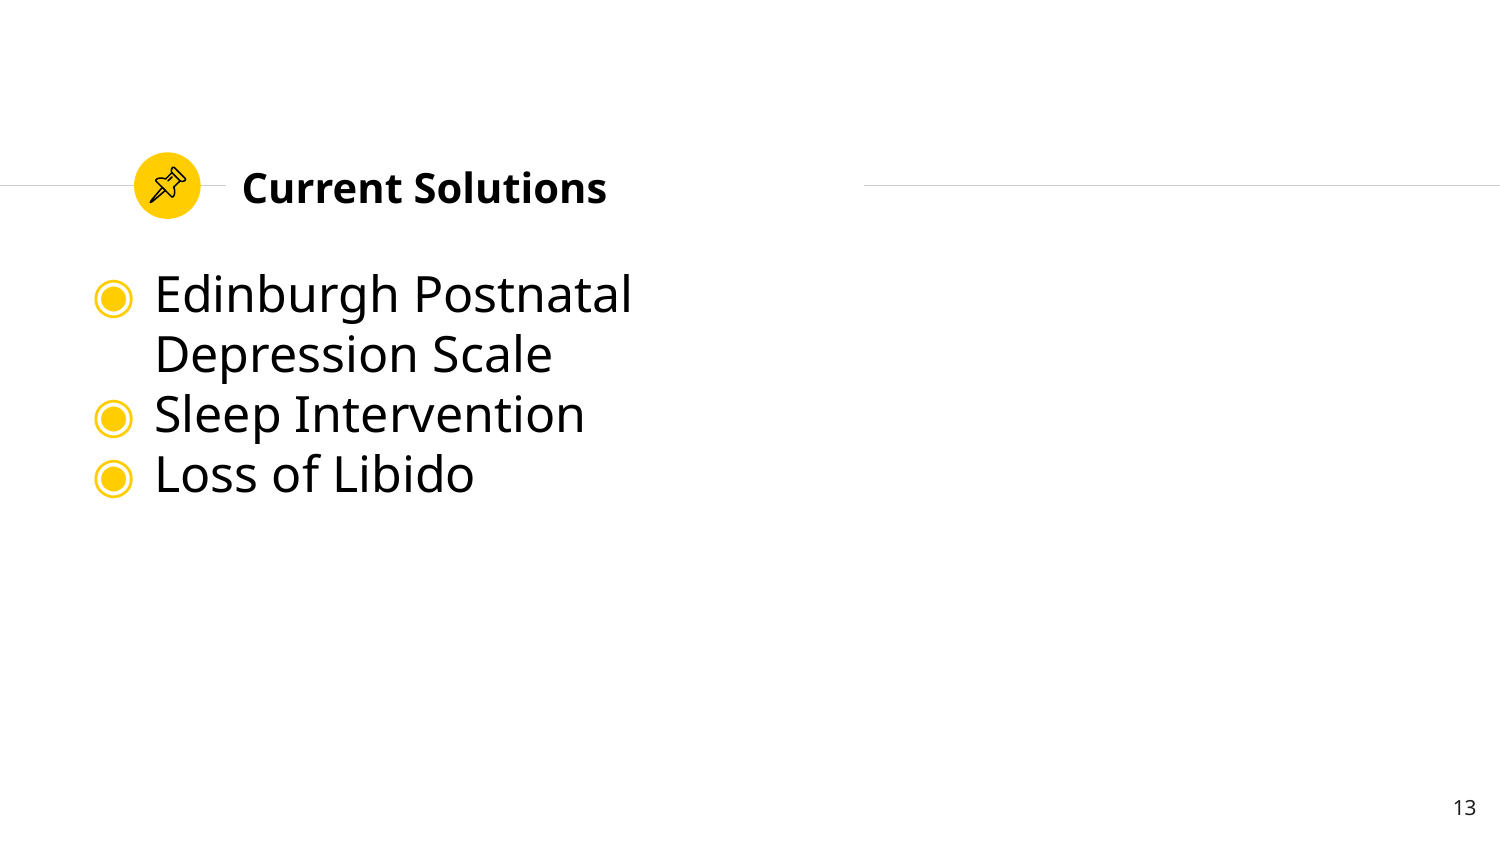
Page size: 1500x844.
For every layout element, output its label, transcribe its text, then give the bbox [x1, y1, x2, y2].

slide_number ‹#› [1401, 779, 1492, 844]
title Current Solutions [226, 151, 863, 223]
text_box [150, 166, 186, 203]
list Edinburgh Postnatal Depression Scale Sleep Intervention Loss of Libido [64, 247, 686, 759]
